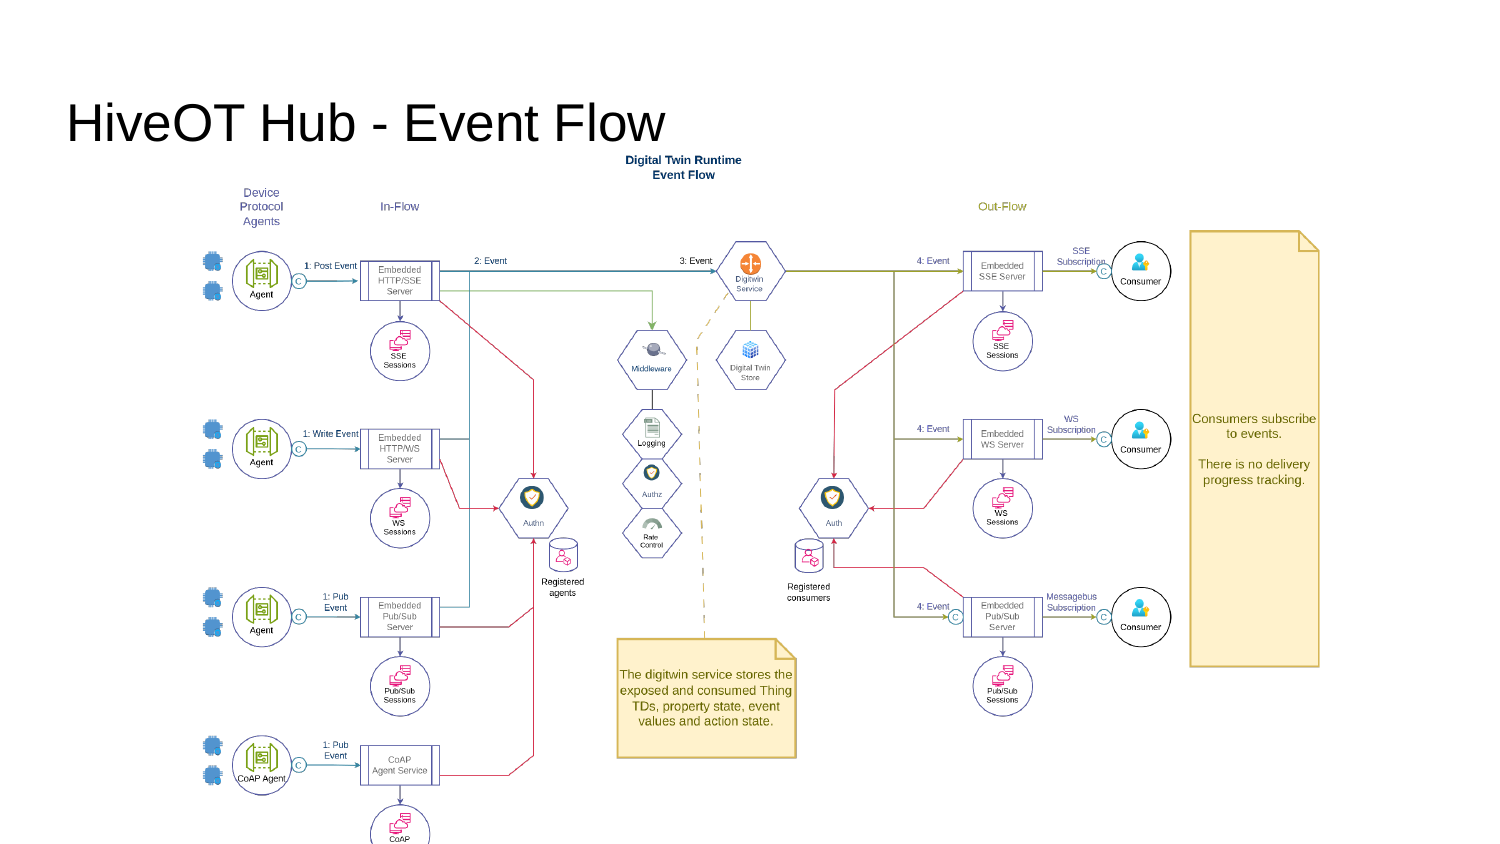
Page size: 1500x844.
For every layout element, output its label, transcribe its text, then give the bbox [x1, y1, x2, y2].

title HiveOT Hub - Event Flow [51, 72, 1449, 167]
picture [192, 142, 1330, 844]
